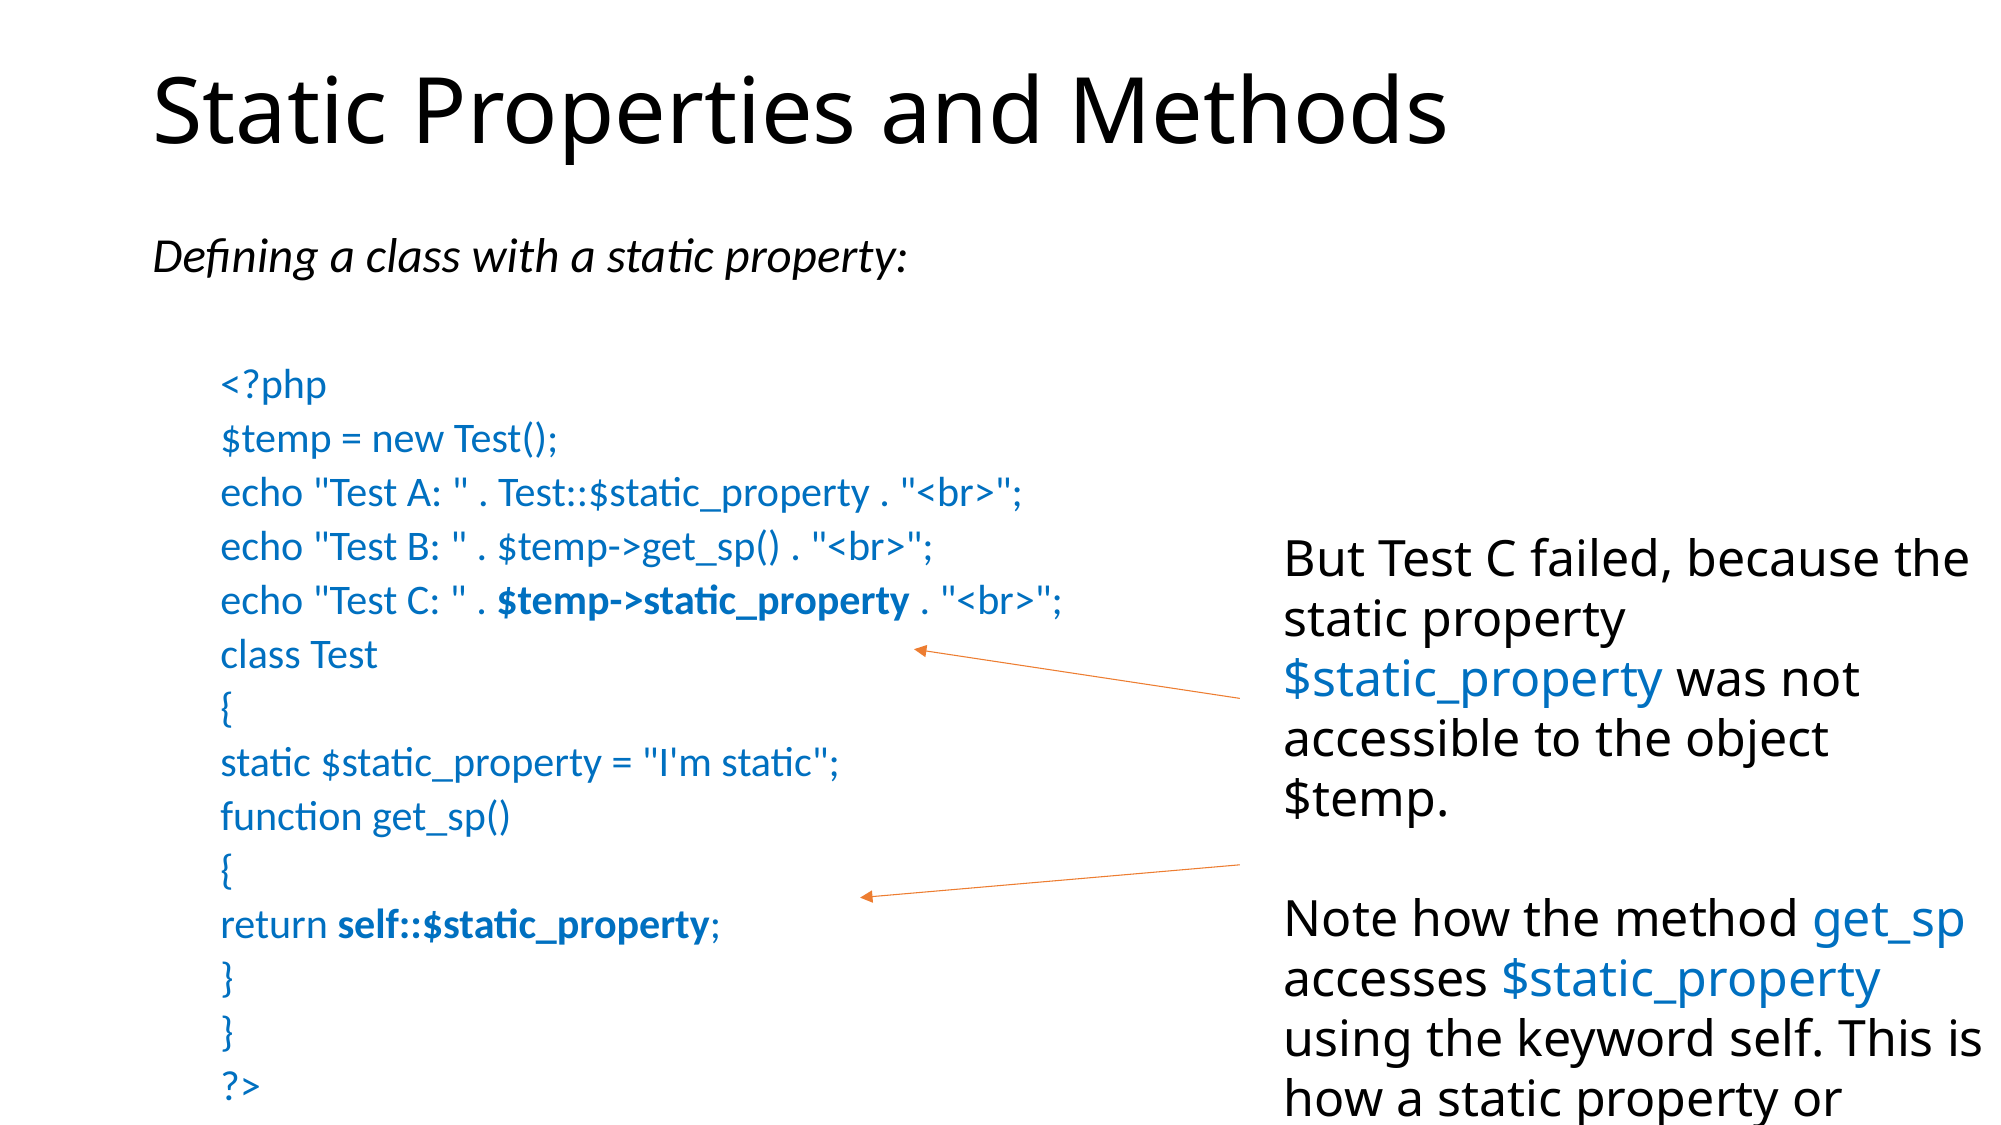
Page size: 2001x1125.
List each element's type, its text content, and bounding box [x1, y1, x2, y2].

list Defining a class with a static property: <?php $temp = new Test(); echo "Test A: " . Test::$static_property . "<br>"; echo "Test B: " . $temp->get_sp() . "<br>"; echo "Test C: " . $temp->static_property . "<br>"; class Test { static $static_property = "I'm static"; function get_sp() { return self::$static_property; } } ?> [137, 222, 1269, 1125]
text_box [914, 649, 1240, 699]
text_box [860, 864, 1240, 898]
title Static Properties and Methods [137, 5, 1863, 222]
text_box But Test C failed, because the static property $static_property was not accessible to the object $temp. Note how the method get_sp accesses $static_property using the keyword self. This is how a static property or constant can be directly accessed within a class. [1269, 219, 2000, 1125]
